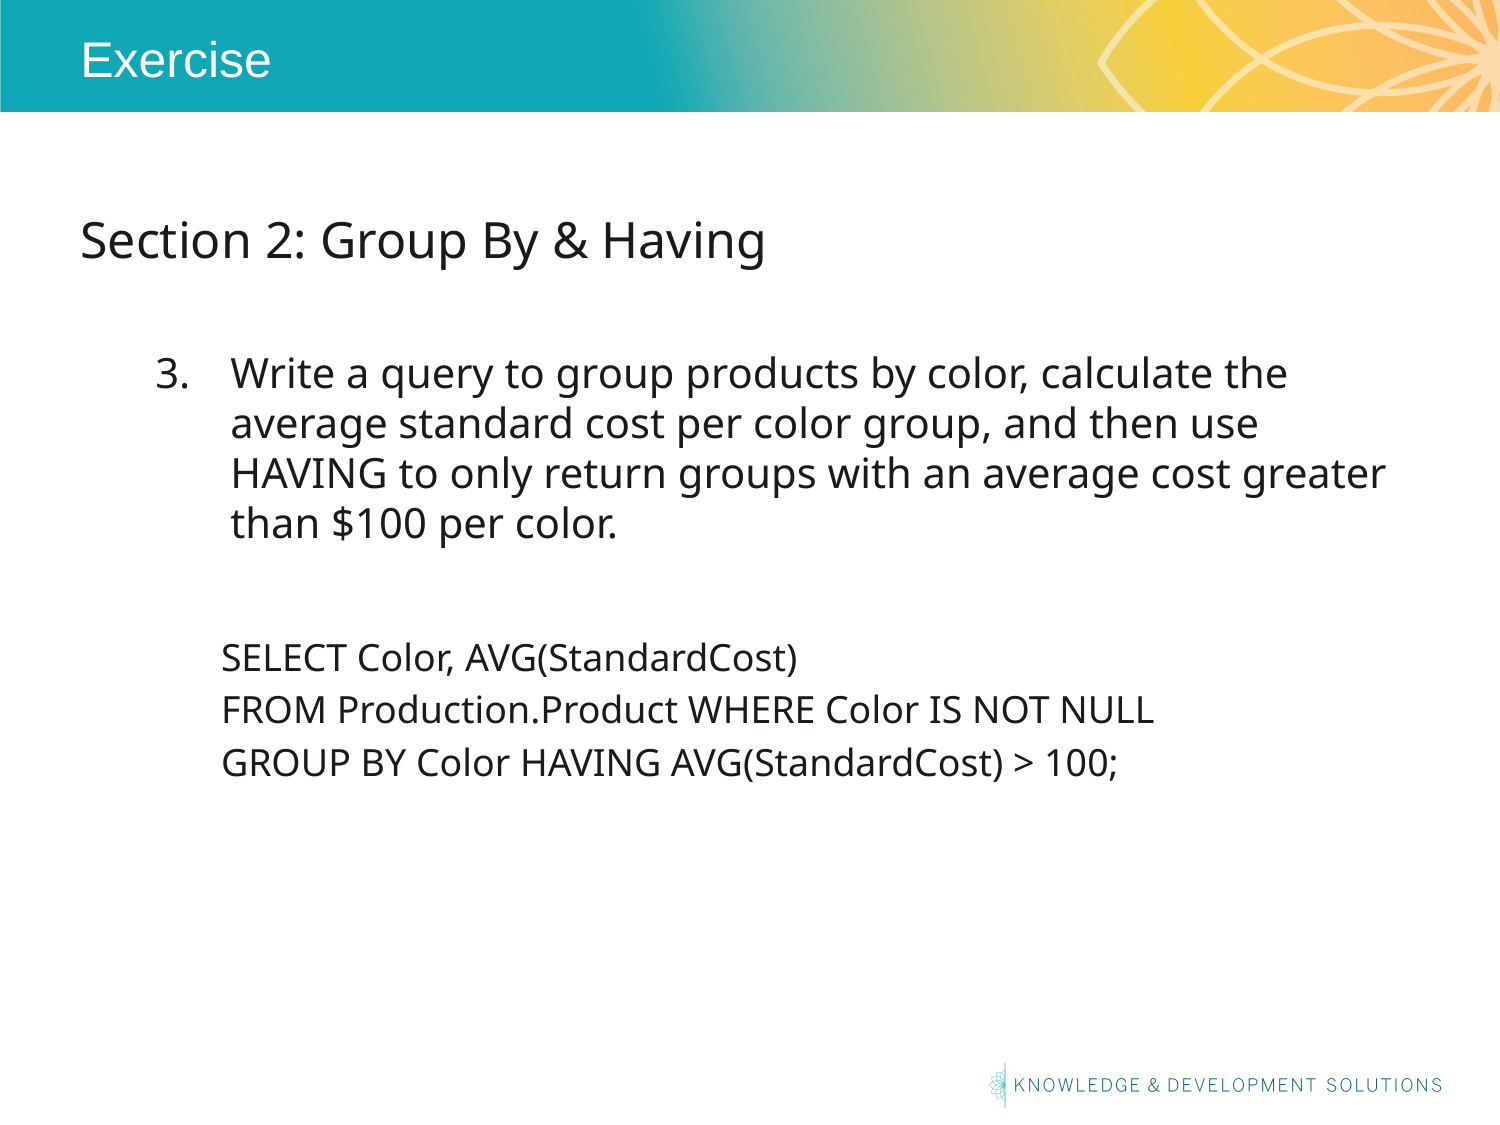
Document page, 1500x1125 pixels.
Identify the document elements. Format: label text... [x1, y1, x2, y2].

picture [971, 1051, 1500, 1125]
picture [0, 0, 1500, 112]
list Section 2: Group By & Having Write a query to group products by color, calculate the average standard cost per color group, and then use HAVING to only return groups with an average cost greater than $100 per color. SELECT Color, AVG(StandardCost) FROM Production.Product WHERE Color IS NOT NULL GROUP BY Color HAVING AVG(StandardCost) > 100; [65, 200, 1416, 1022]
title Exercise [65, 19, 1416, 90]
